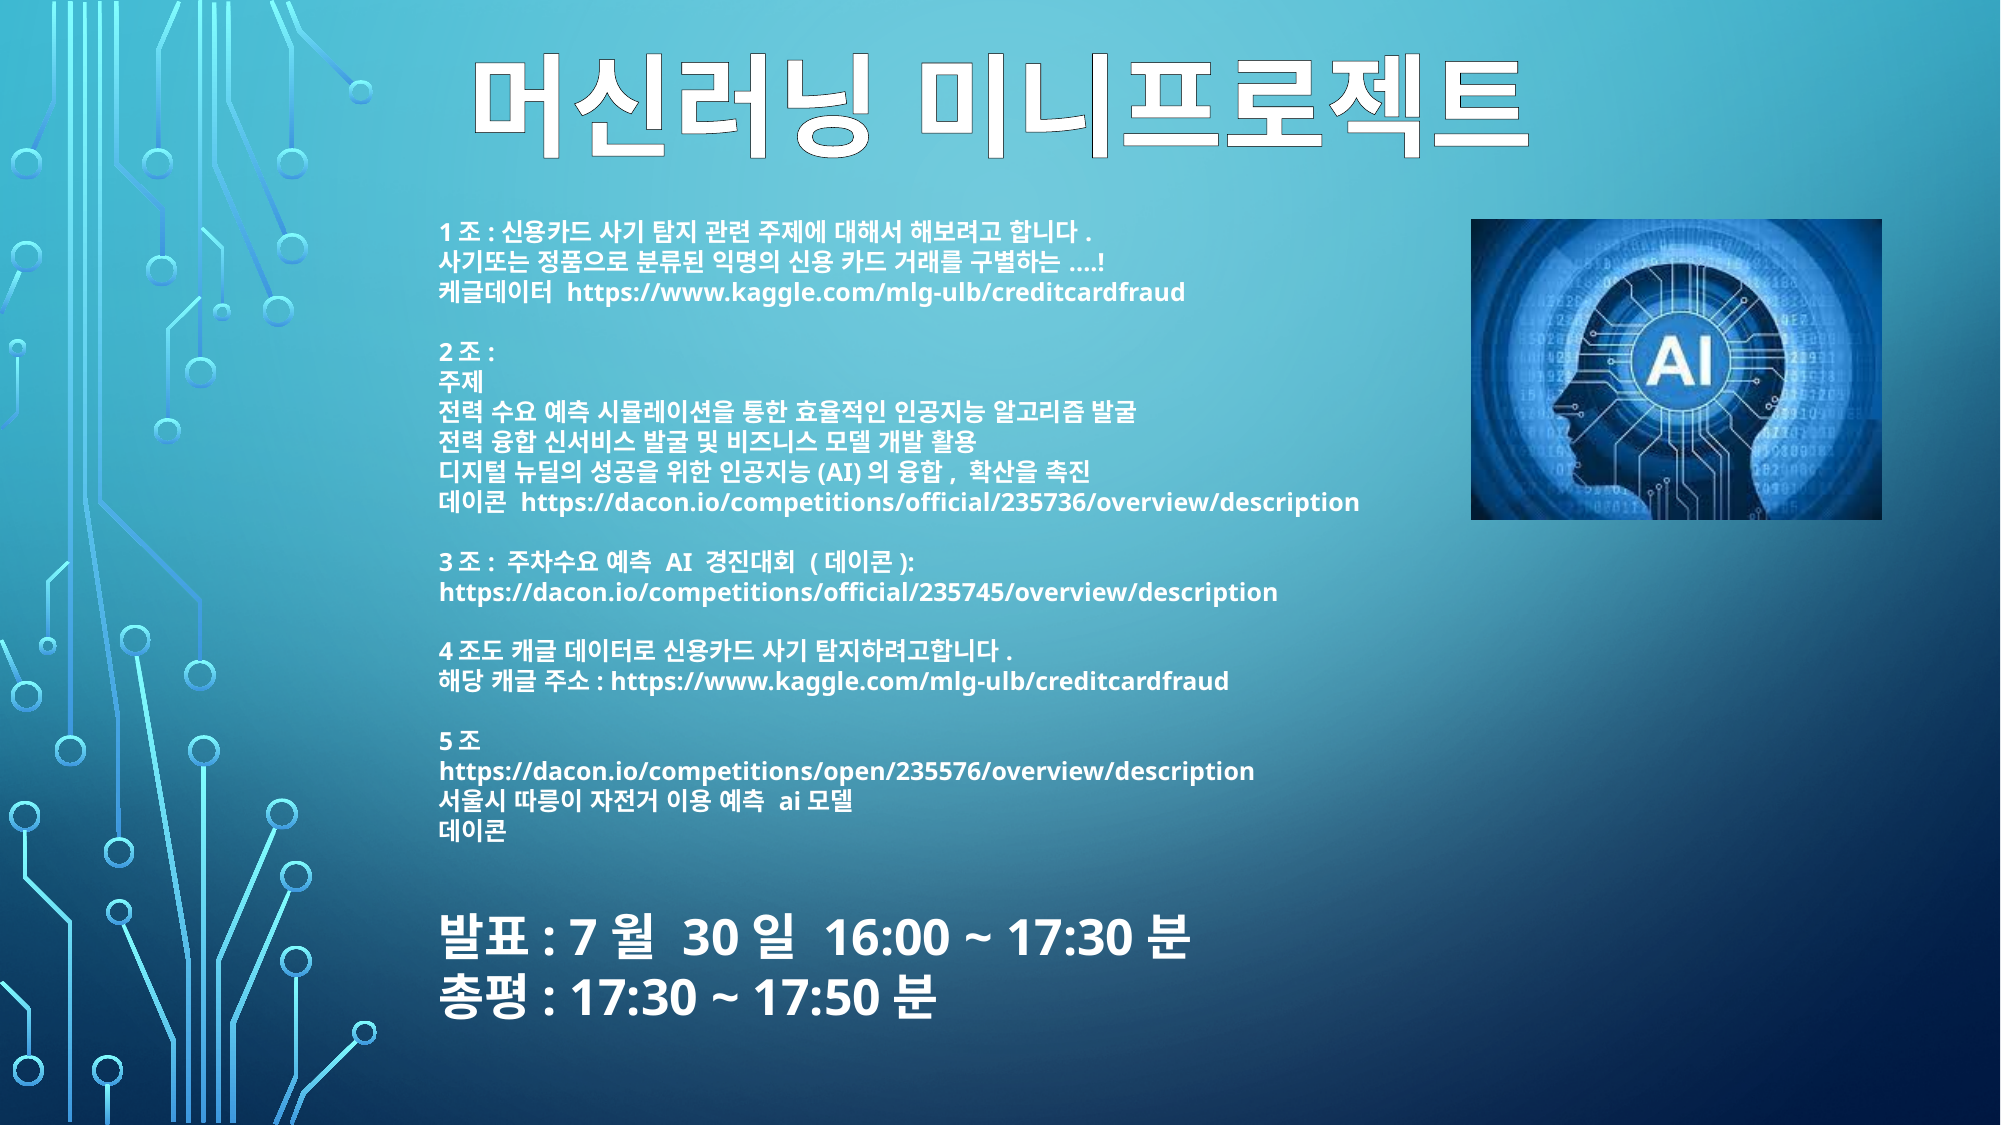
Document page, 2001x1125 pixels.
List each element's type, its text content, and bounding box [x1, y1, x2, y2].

text_box 머신러닝 미니프로젝트 [451, 27, 1549, 178]
picture [1471, 218, 1882, 520]
text_box 발표: 7월 30일 16:00 ~ 17:30분 총평: 17:30 ~ 17:50분 [423, 898, 1591, 1034]
text_box 1조:신용카드 사기 탐지 관련 주제에 대해서 해보려고 합니다. 사기또는 정품으로 분류된 익명의 신용 카드 거래를 구별하는....! 케글데이터 https://www.kaggle.com/mlg-ulb/creditcardfraud 2조: 주제 전력 수요 예측 시뮬레이션을 통한 효율적인 인공지능 알고리즘 발굴 전력 융합 신서비스 발굴 및 비즈니스 모델 개발 활용 디지털 뉴딜의 성공을 위한 인공지능(AI)의 융합, 확산을 촉진 데이콘 https://dacon.io/competitions/official/235736/overview/description 3조: 주차수요 예측 AI 경진대회 (데이콘): https://dacon.io/competitions/official/235745/overview/description 4조도 캐글 데이터로 신용카드 사기 탐지하려고합니다. 해당 캐글 주소: https://www.kaggle.com/mlg-ulb/creditcardfraud 5조 https://dacon.io/competitions/open/235576/overview/description 서울시 따릉이 자전거 이용 예측 ai모델 데이콘 [423, 179, 1494, 853]
